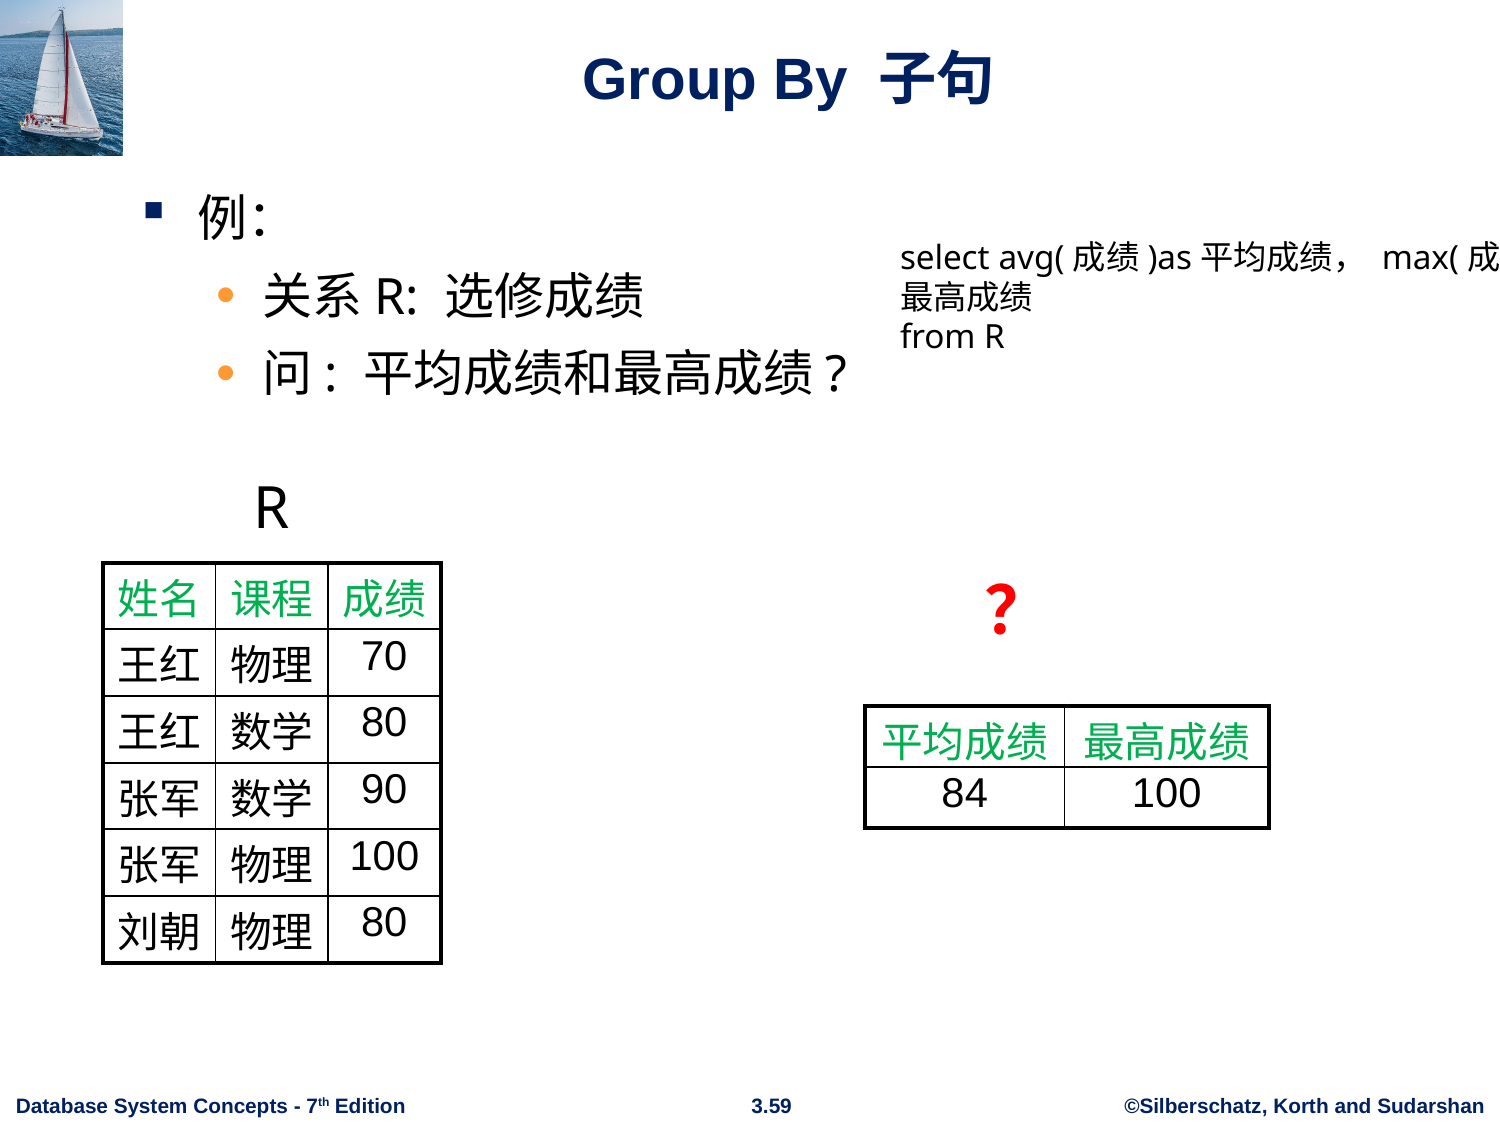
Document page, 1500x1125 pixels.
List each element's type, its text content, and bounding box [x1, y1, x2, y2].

table_cell 84 [867, 768, 1064, 826]
table_header 姓名 [105, 565, 215, 628]
list 例： 关系R: 选修成绩 问: 平均成绩和最高成绩? [126, 179, 1391, 984]
table_cell 数学 [216, 764, 327, 828]
table_cell 物理 [216, 830, 327, 895]
table_cell 80 [329, 897, 439, 961]
title Group By 子句 [125, 18, 1452, 120]
table_cell 70 [329, 630, 439, 695]
table_cell 张军 [105, 764, 215, 828]
text_box R [178, 462, 366, 548]
table_cell 90 [329, 764, 439, 828]
table_cell 刘朝 [105, 897, 215, 961]
table_cell 数学 [216, 697, 327, 762]
table_cell 物理 [216, 630, 327, 695]
table_cell 张军 [105, 830, 215, 895]
table_cell 物理 [216, 897, 327, 961]
table_cell 王红 [105, 630, 215, 695]
table_cell 100 [1065, 768, 1267, 826]
table_header 平均成绩 [867, 708, 1064, 766]
table_cell 80 [329, 697, 439, 762]
text_box select avg(成绩)as平均成绩， max(成绩)as 最高成绩 from R [885, 228, 1500, 363]
text_box ？ [969, 548, 1066, 656]
table_header 最高成绩 [1065, 708, 1267, 766]
table_header 成绩 [329, 565, 439, 628]
table_cell 100 [329, 830, 439, 895]
table_header 课程 [216, 565, 327, 628]
table_cell 王红 [105, 697, 215, 762]
picture [0, 0, 123, 156]
